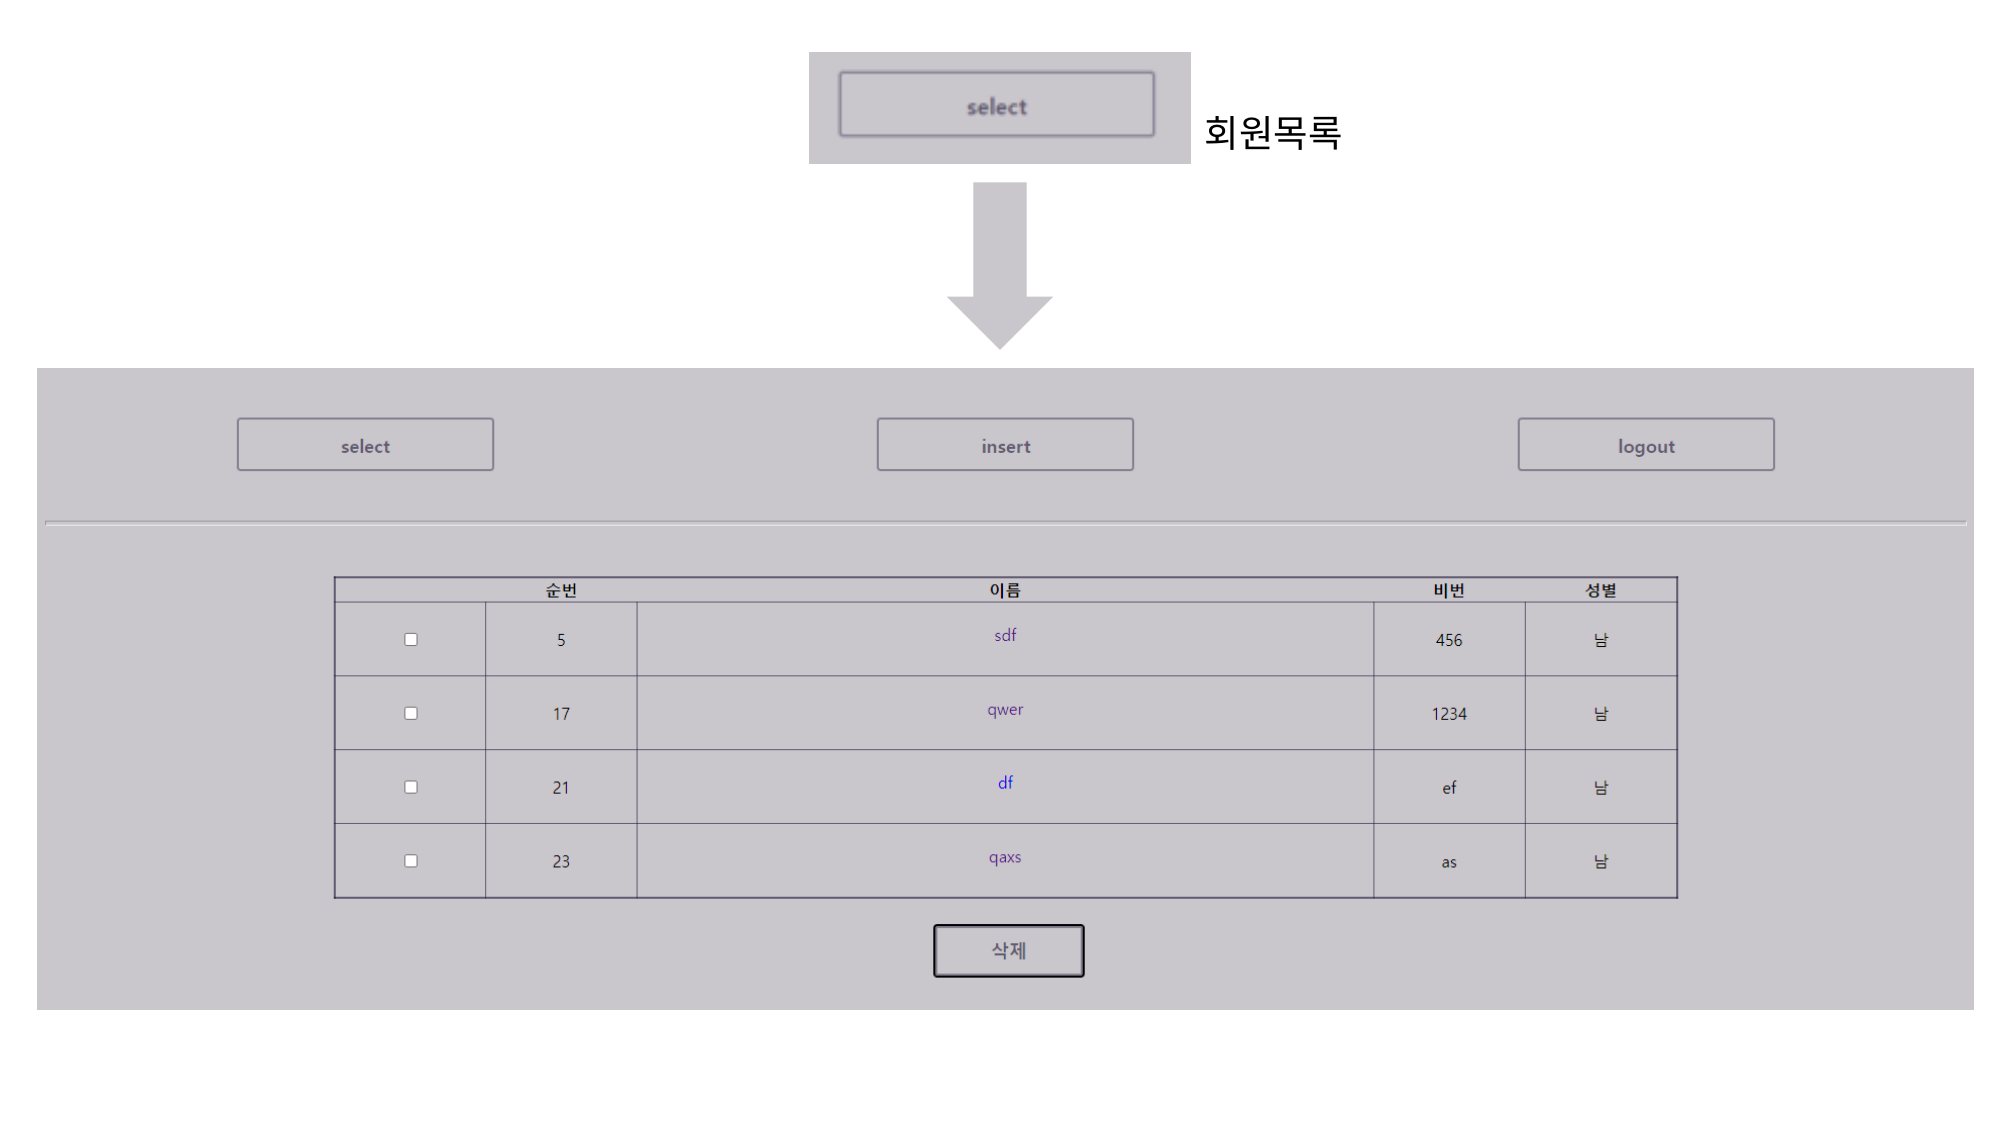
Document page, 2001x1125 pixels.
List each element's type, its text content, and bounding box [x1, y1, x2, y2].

text_box [944, 181, 1056, 352]
text_box 회원목록 [1191, 102, 1427, 163]
picture [809, 52, 1191, 164]
picture [37, 368, 1974, 1010]
